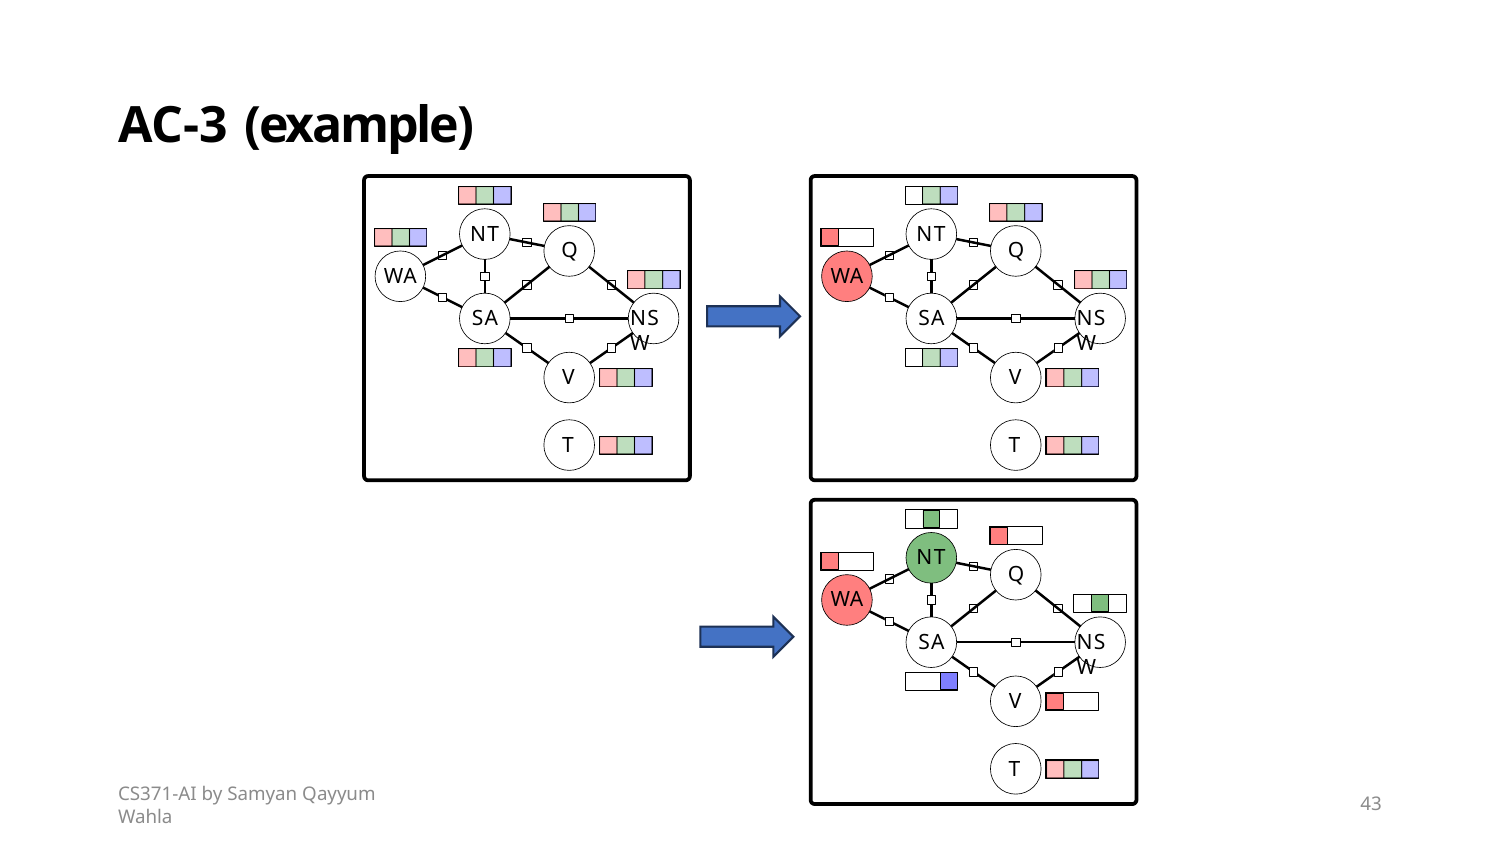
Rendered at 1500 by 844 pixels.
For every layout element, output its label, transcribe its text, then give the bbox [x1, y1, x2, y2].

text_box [362, 174, 692, 482]
title AC-3 (example) [103, 44, 1397, 208]
text_box [699, 614, 795, 660]
slide_number 43 [1059, 782, 1397, 827]
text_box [809, 498, 1138, 806]
slide_number CS371-AI by Samyan Qayyum Wahla [103, 782, 441, 827]
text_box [707, 174, 1138, 482]
